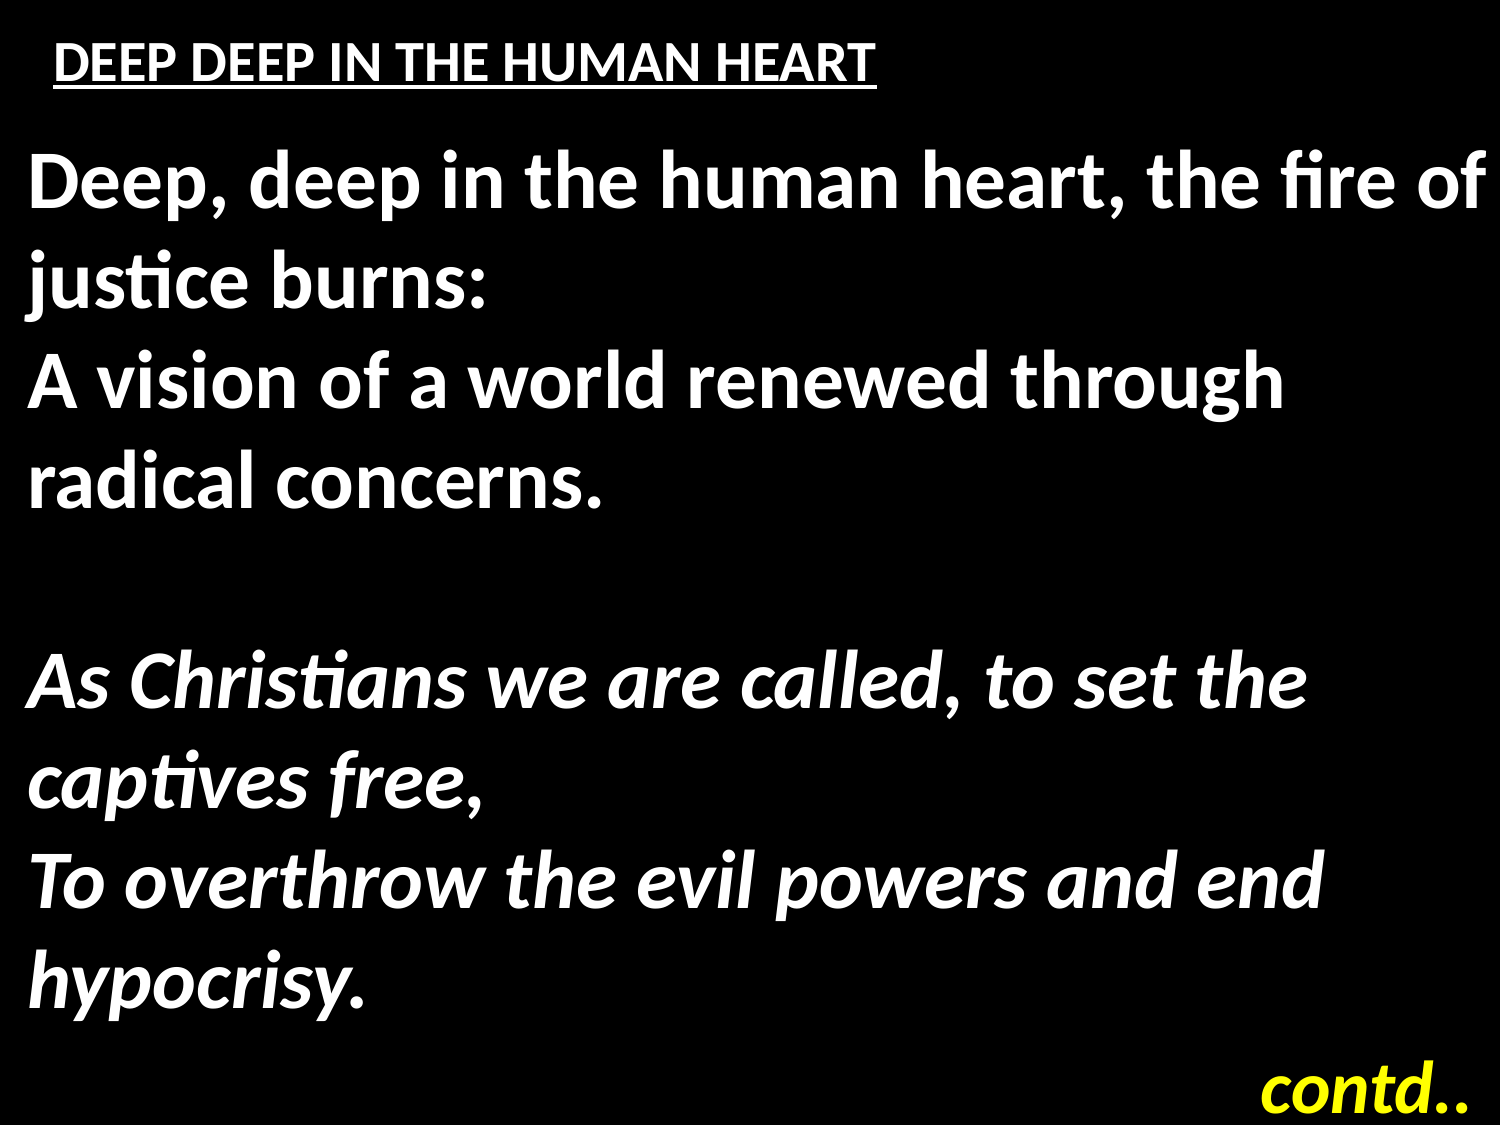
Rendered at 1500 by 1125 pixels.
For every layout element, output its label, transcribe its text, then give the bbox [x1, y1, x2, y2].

text_box contd.. [1245, 1042, 1500, 1125]
list Deep, deep in the human heart, the fire of justice burns: A vision of a world renewed through radical concerns. As Christians we are called, to set the captives free, To overthrow the evil powers and end hypocrisy. [8, 125, 1489, 1116]
title DEEP DEEP IN THE HUMAN HEART [10, 0, 1490, 117]
